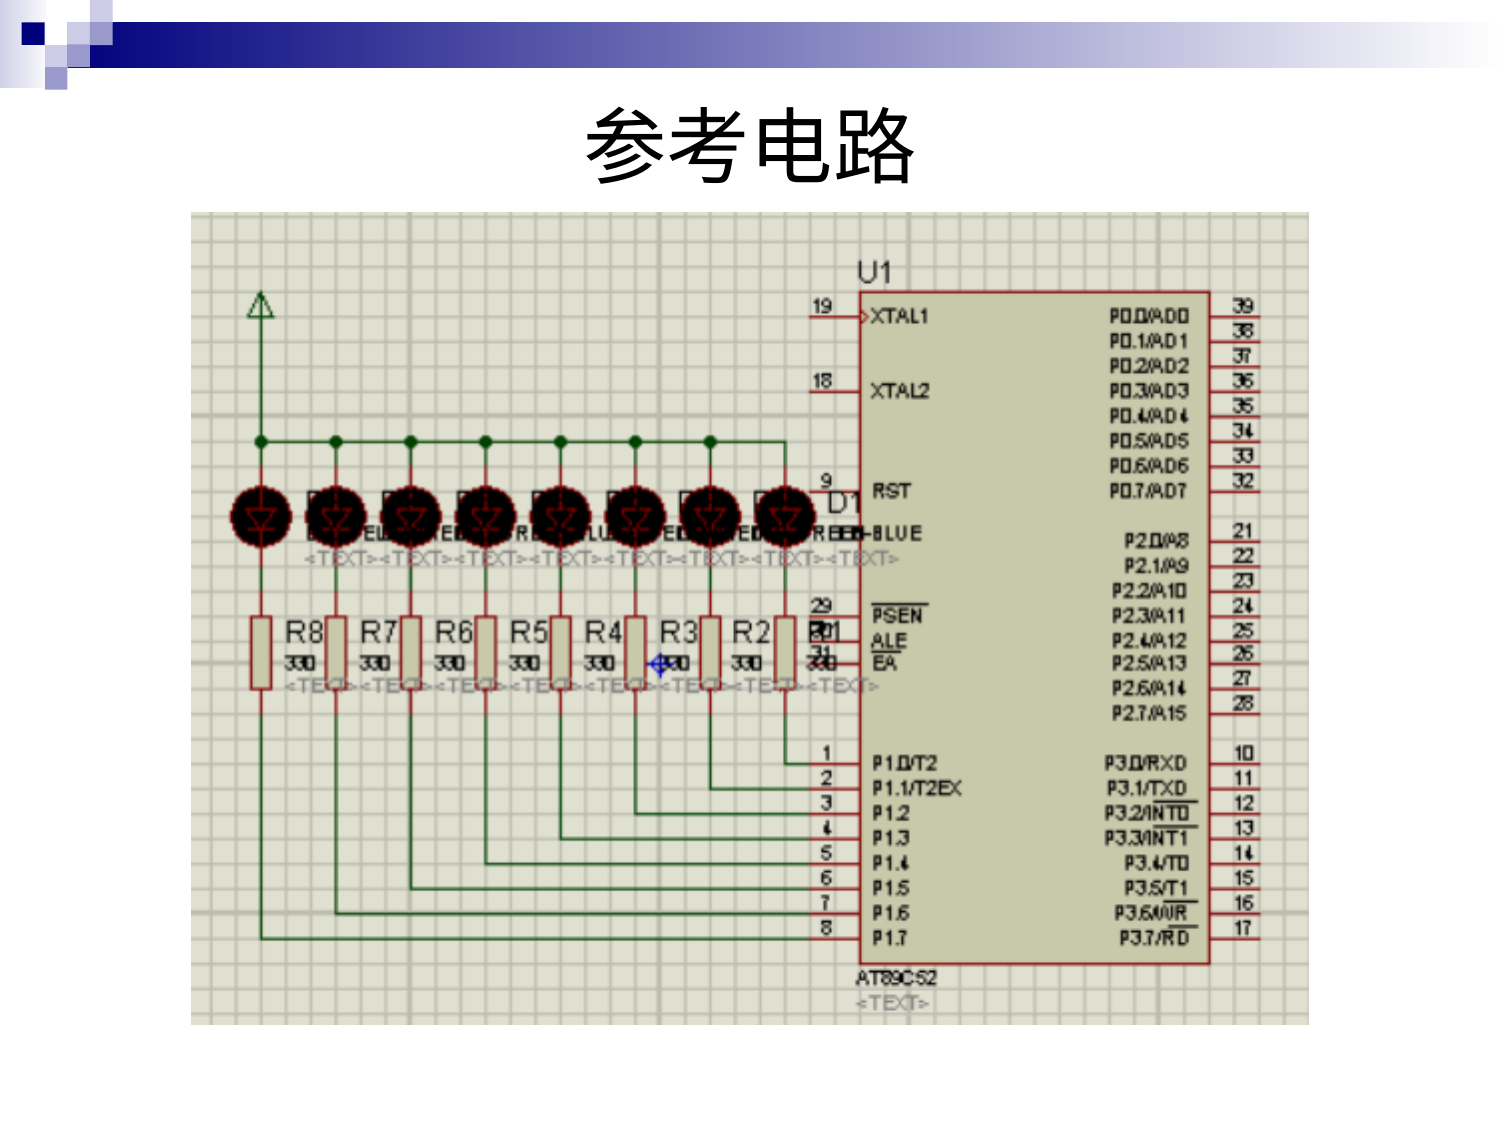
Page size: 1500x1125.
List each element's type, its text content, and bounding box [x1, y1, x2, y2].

title 参考电路 [75, 75, 1425, 213]
picture [190, 212, 1310, 1026]
